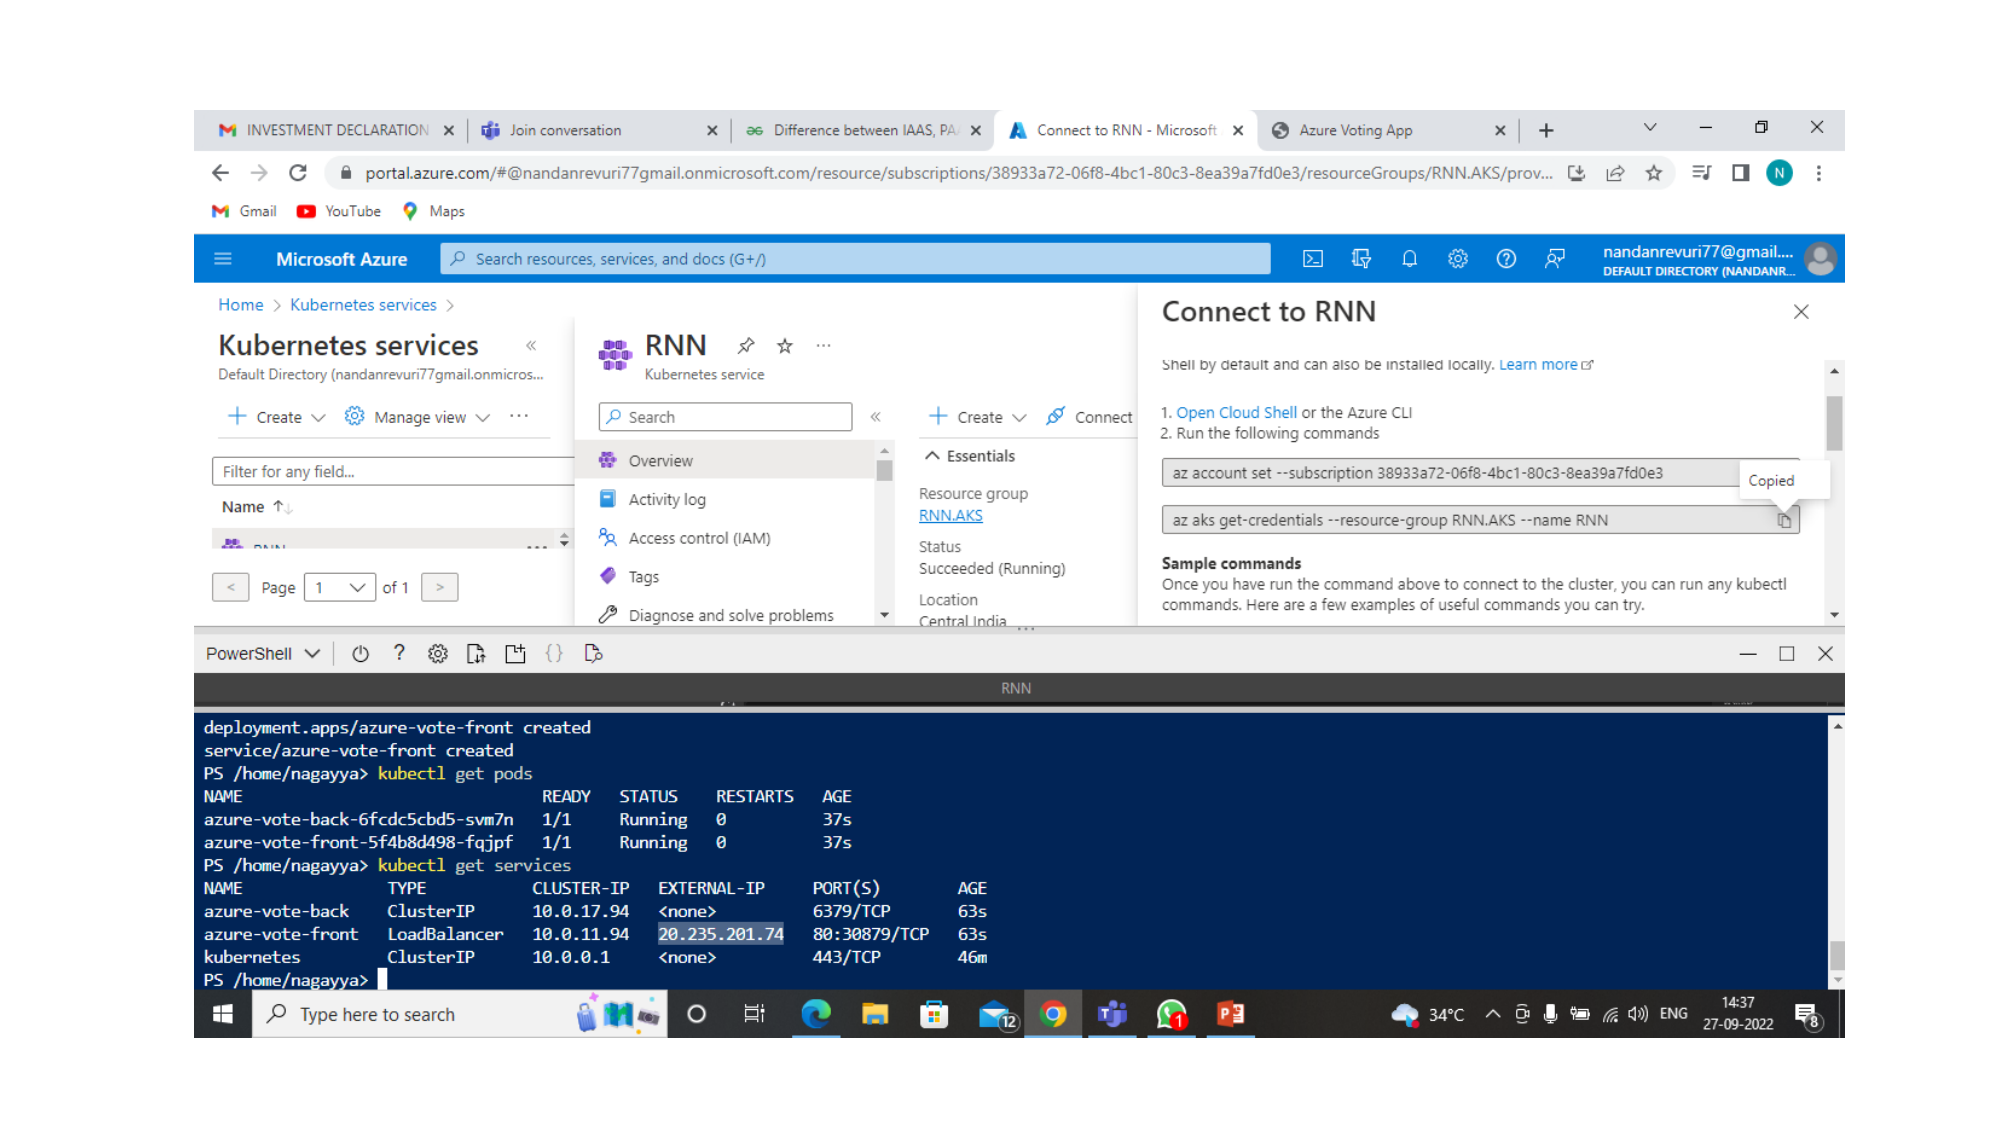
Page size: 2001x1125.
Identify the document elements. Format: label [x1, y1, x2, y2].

picture [194, 110, 1845, 1038]
